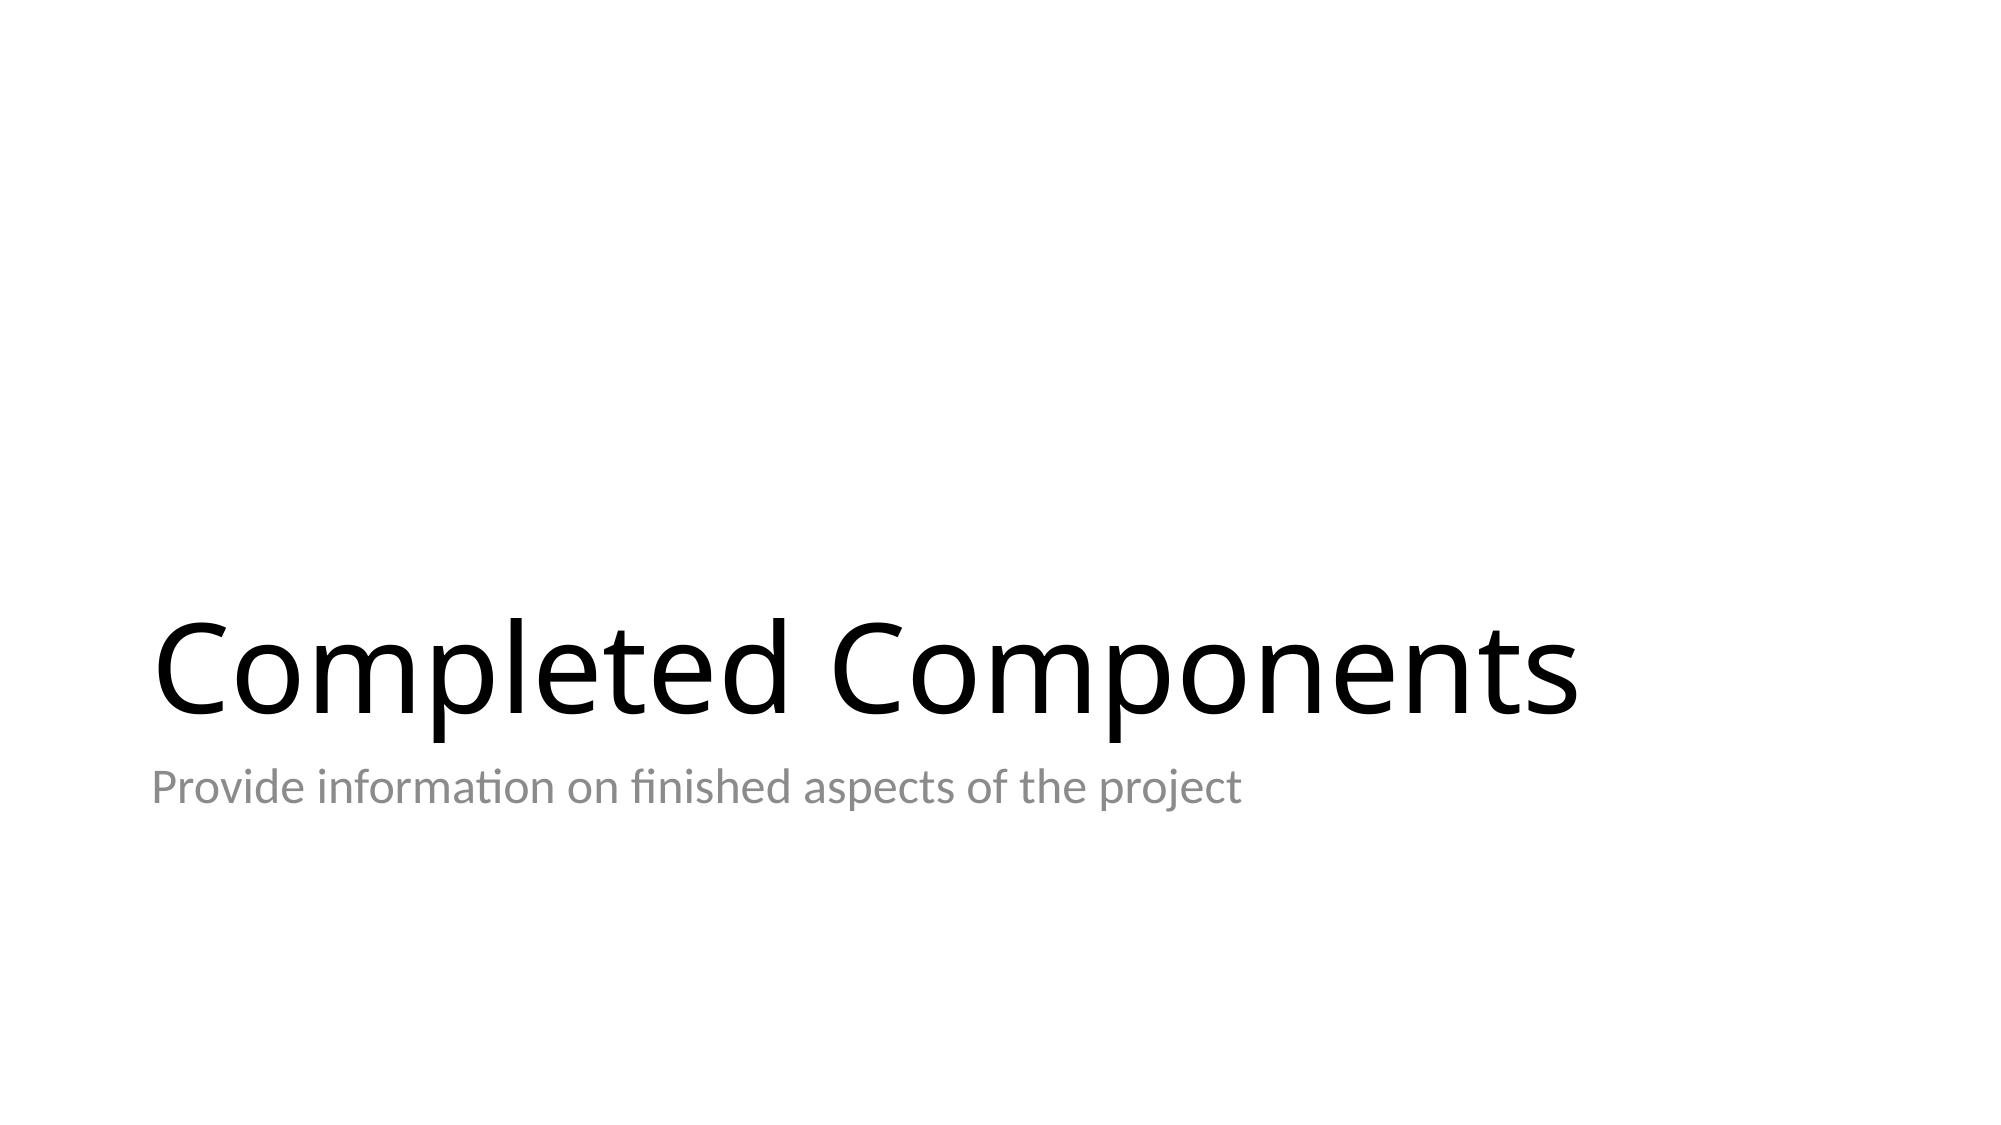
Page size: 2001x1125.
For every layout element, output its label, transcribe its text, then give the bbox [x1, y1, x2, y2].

list Provide information on finished aspects of the project [136, 752, 1862, 999]
title Completed Components [136, 280, 1862, 749]
